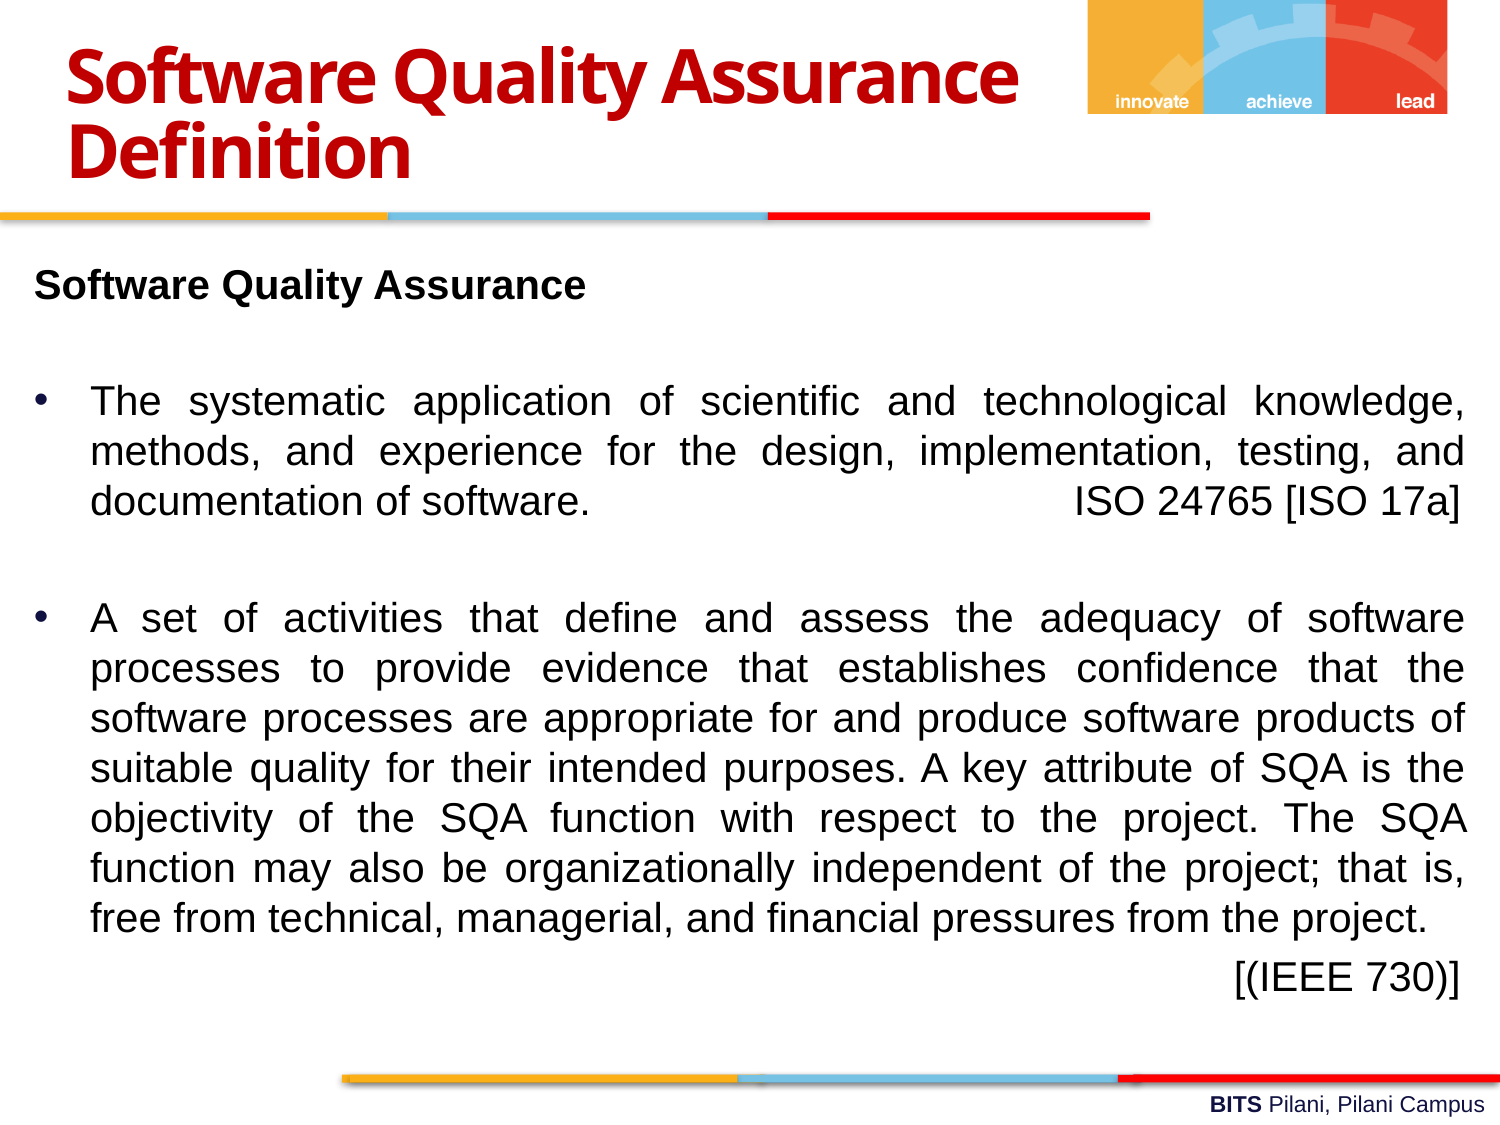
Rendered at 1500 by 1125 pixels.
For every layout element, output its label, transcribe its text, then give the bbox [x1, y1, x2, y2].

list Software Quality Assurance Definition [50, 24, 1088, 213]
list Software Quality Assurance The systematic application of scientific and technological knowledge, methods, and experience for the design, implementation, testing, and documentation of software. ISO 24765 [ISO 17a] A set of activities that define and assess the adequacy of software processes to provide evidence that establishes confidence that the software processes are appropriate for and produce software products of suitable quality for their intended purposes. A key attribute of SQA is the objectivity of the SQA function with respect to the project. The SQA function may also be organizationally independent of the project; that is, free from technical, managerial, and financial pressures from the project. [(IEEE 730)] [18, 249, 1482, 1050]
picture [1087, 0, 1448, 114]
